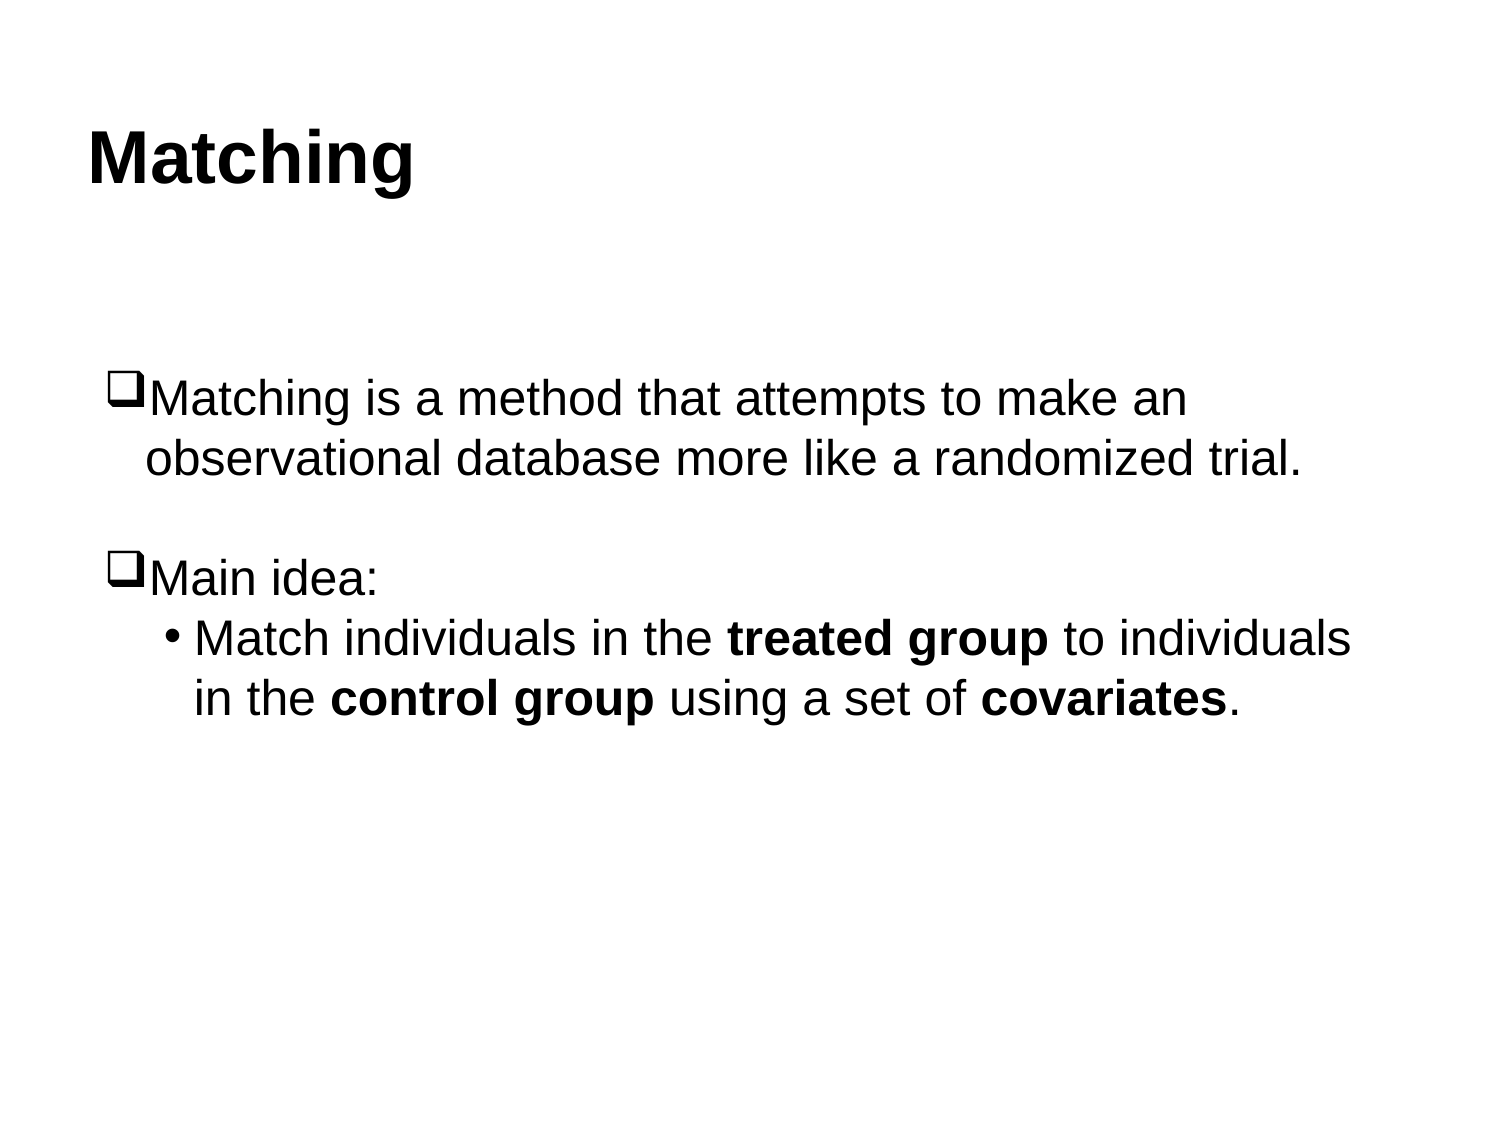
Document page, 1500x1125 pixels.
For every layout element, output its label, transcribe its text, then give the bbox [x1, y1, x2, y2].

text_box Matching is a method that attempts to make an observational database more like a randomized trial. Main idea: Match individuals in the treated group to individuals in the control group using a set of covariates. [89, 358, 1374, 733]
text_box Matching [72, 101, 432, 207]
